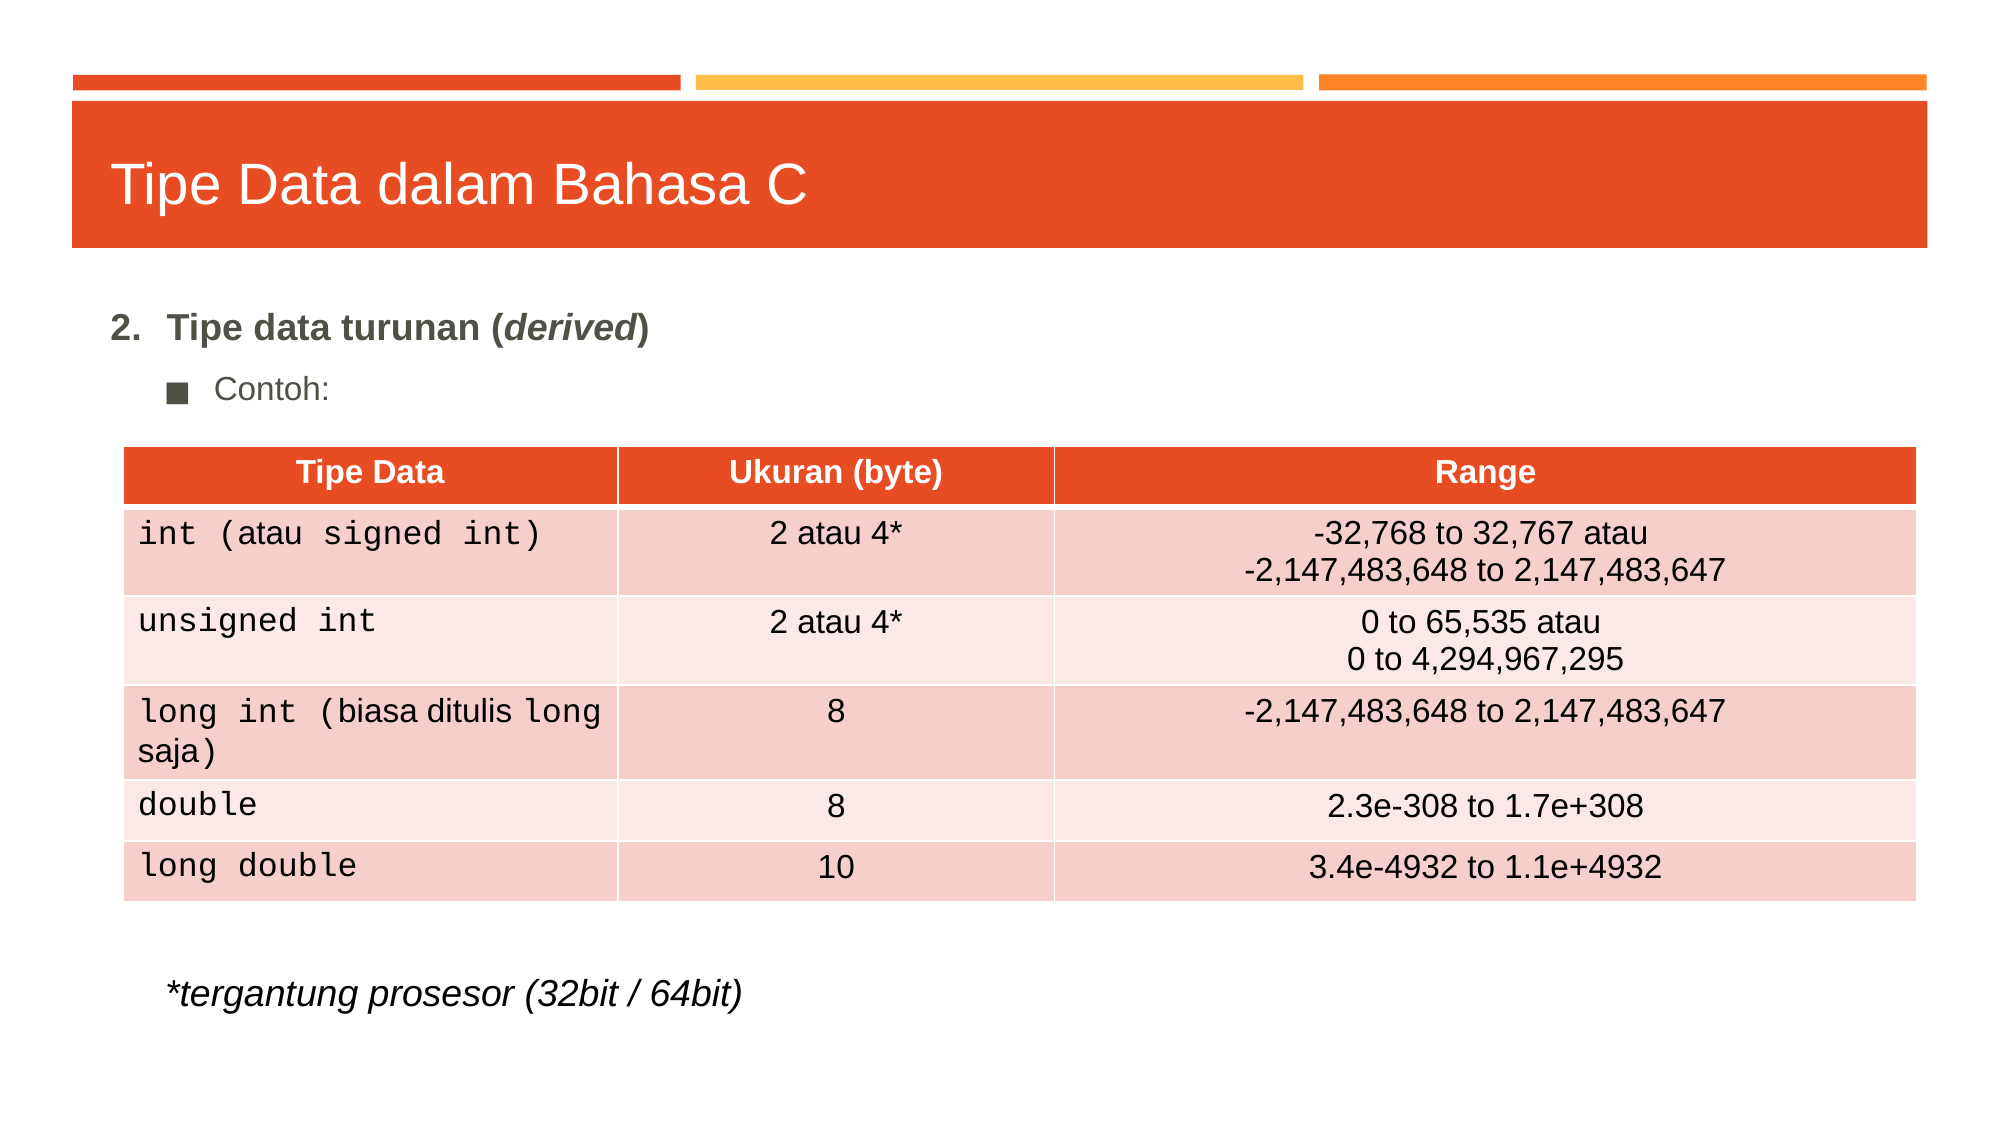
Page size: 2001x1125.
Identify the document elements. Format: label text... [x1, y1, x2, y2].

table_cell long int (biasa ditulis long saja) [124, 686, 617, 779]
title Tipe Data dalam Bahasa C [95, 115, 1905, 248]
table_cell 0 to 65,535 atau 0 to 4,294,967,295 [1055, 597, 1916, 684]
table_cell 10 [619, 842, 1054, 901]
table_cell double [124, 781, 617, 840]
table_header Range [1055, 447, 1916, 504]
table_cell -32,768 to 32,767 atau -2,147,483,648 to 2,147,483,647 [1055, 510, 1916, 595]
table_cell 8 [619, 781, 1054, 840]
table_header Ukuran (byte) [619, 447, 1054, 504]
table_cell 3.4e-4932 to 1.1e+4932 [1055, 842, 1916, 901]
list Tipe data turunan (derived) Contoh: [95, 295, 1905, 962]
table_cell unsigned int [124, 597, 617, 684]
table_cell 2 atau 4* [619, 510, 1054, 595]
table_cell int (atau signed int) [124, 510, 617, 595]
table_cell 8 [619, 686, 1054, 779]
table_header Tipe Data [124, 447, 617, 504]
table_cell 2.3e-308 to 1.7e+308 [1055, 781, 1916, 840]
table_cell 2 atau 4* [619, 597, 1054, 684]
text_box *tergantung prosesor (32bit / 64bit) [149, 961, 766, 1021]
table_cell -2,147,483,648 to 2,147,483,647 [1055, 686, 1916, 779]
table_cell long double [124, 842, 617, 901]
